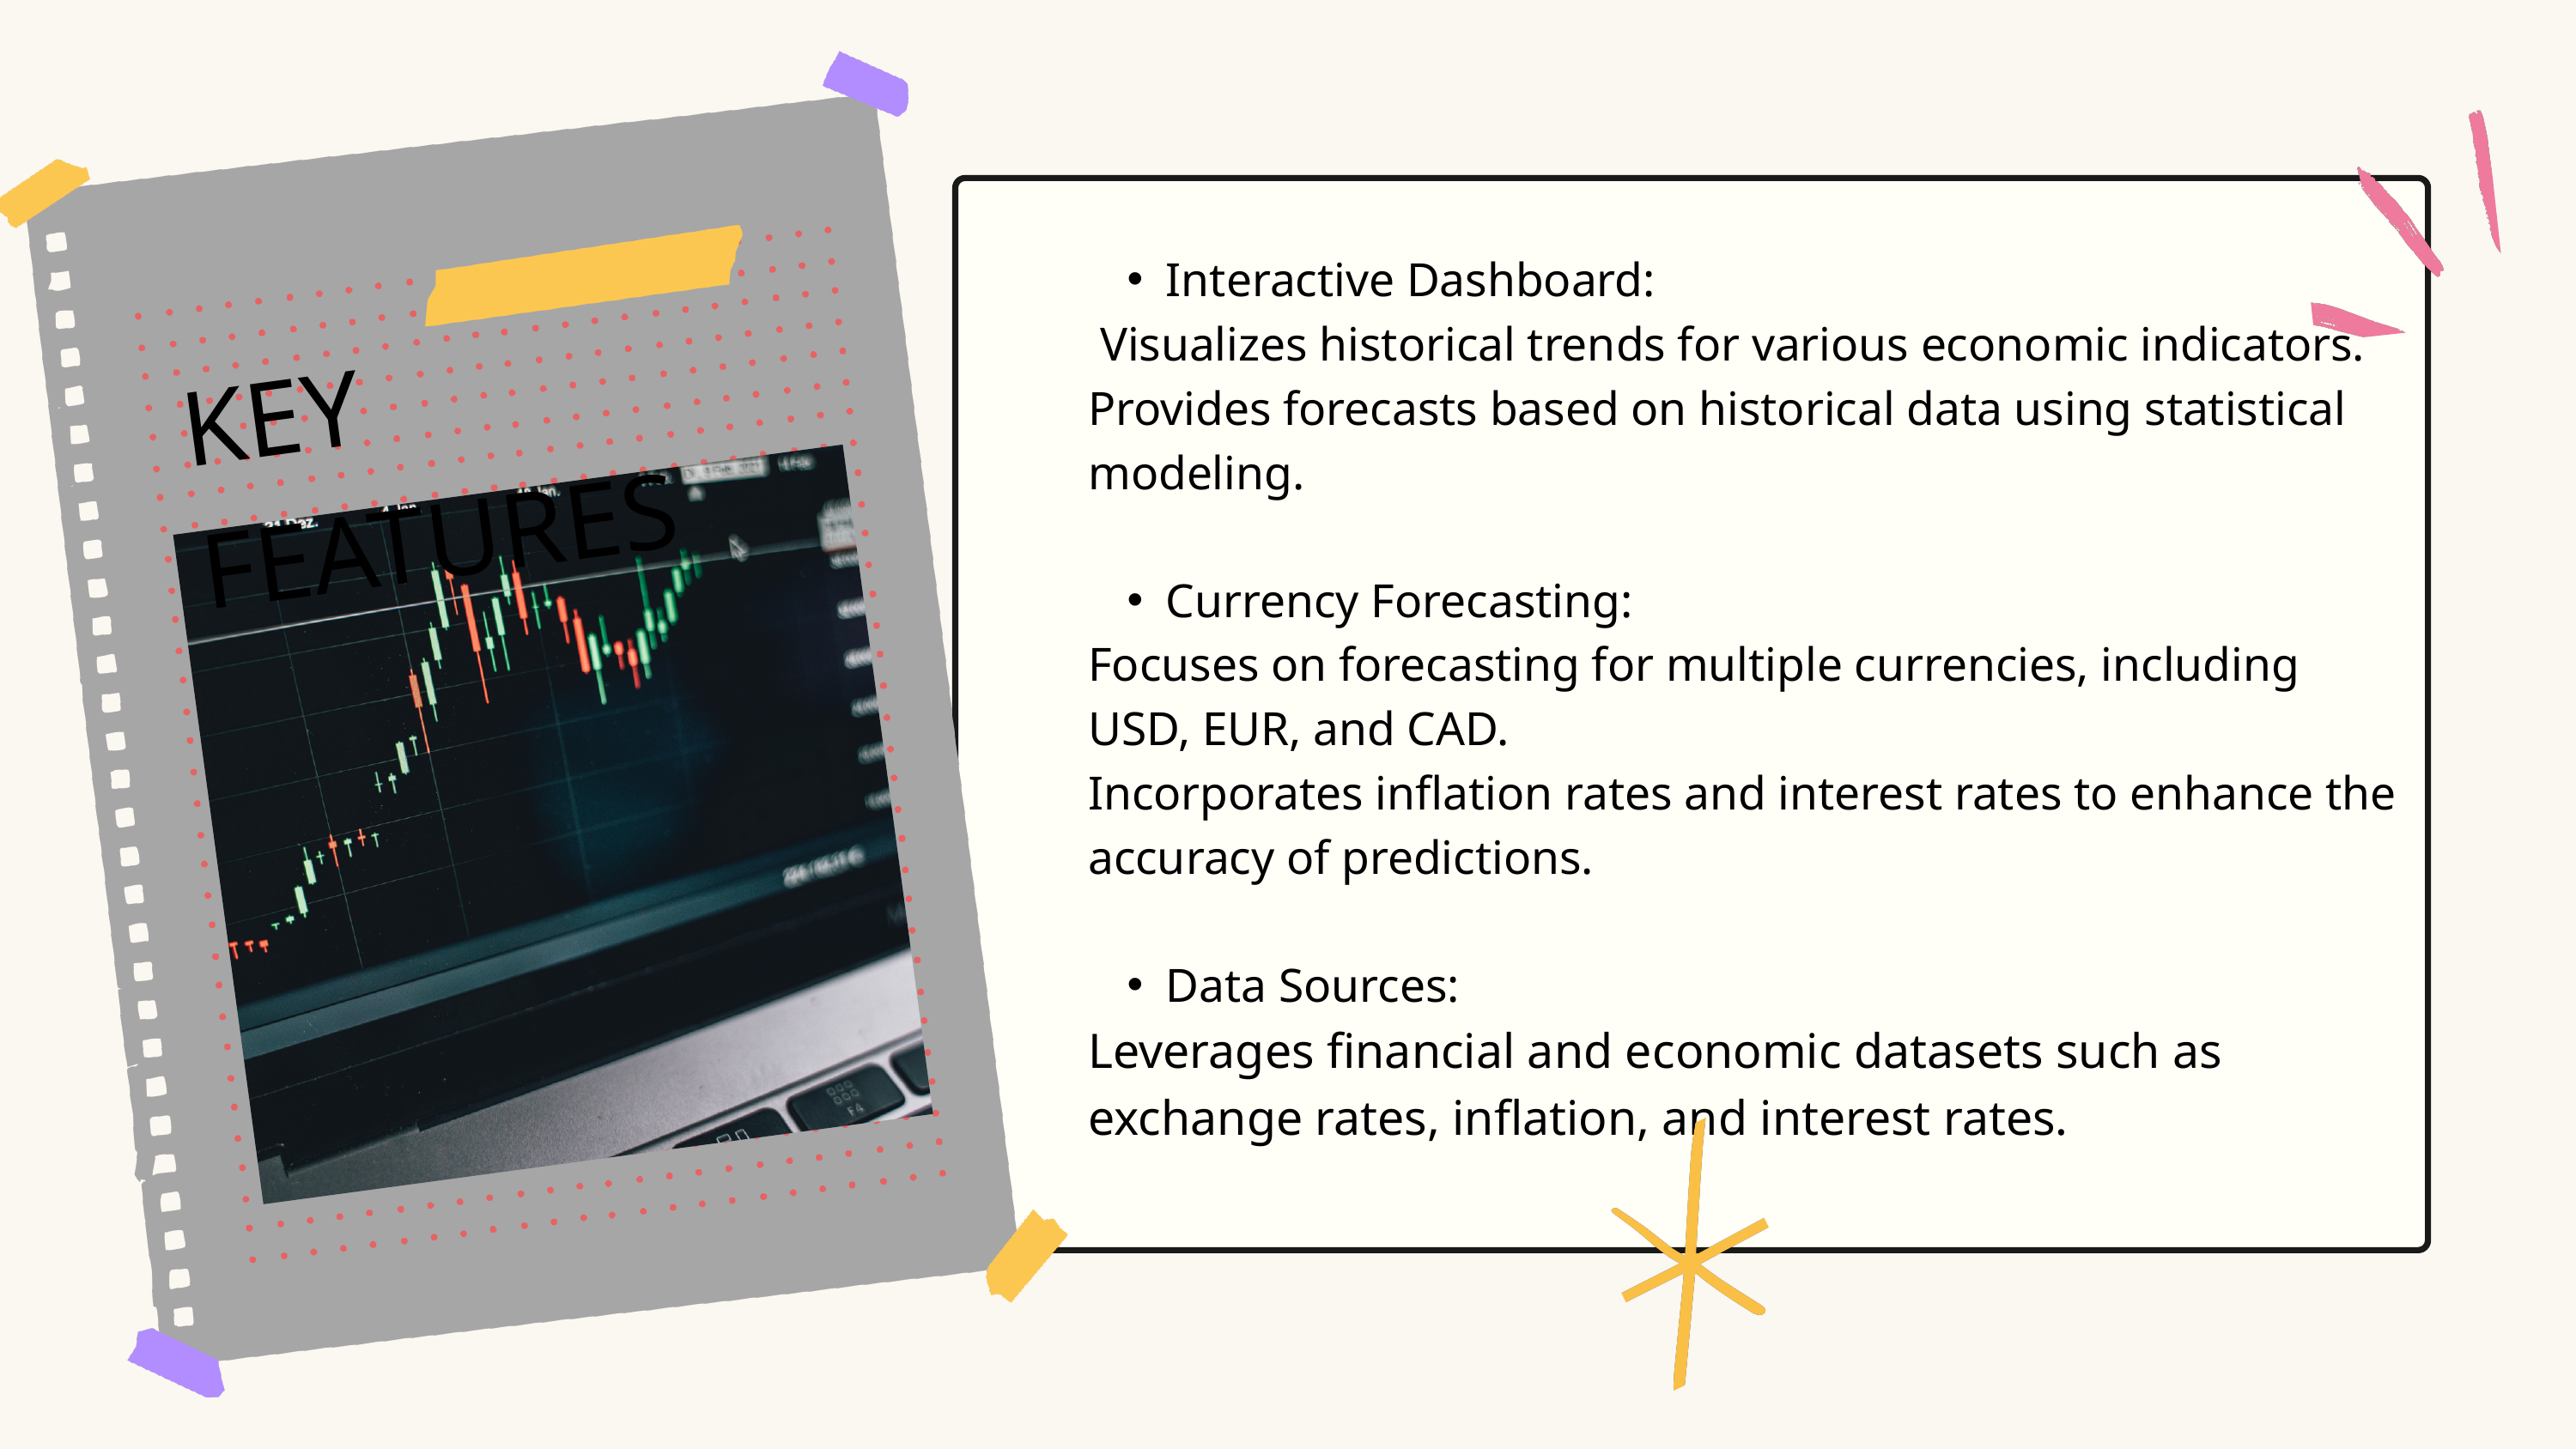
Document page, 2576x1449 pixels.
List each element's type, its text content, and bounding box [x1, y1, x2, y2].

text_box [951, 174, 2432, 1254]
text_box [1606, 1261, 1815, 1393]
picture [173, 531, 215, 843]
text_box [2292, 109, 2509, 330]
picture [258, 1162, 574, 1204]
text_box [215, 486, 891, 1162]
text_box [0, 51, 1068, 1397]
picture [891, 804, 933, 1120]
text_box KEY FEATURES [171, 253, 868, 631]
